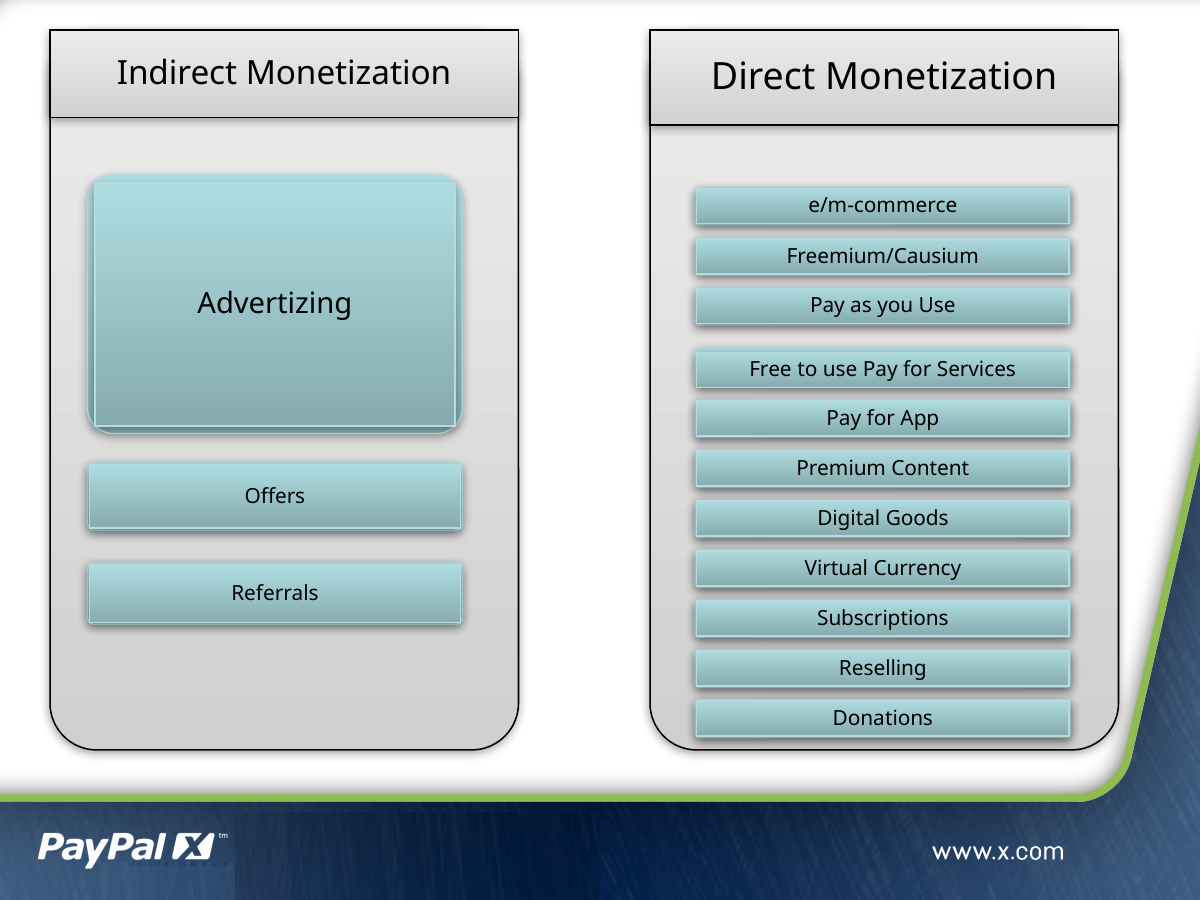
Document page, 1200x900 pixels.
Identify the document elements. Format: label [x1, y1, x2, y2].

text_box [694, 599, 1071, 638]
text_box [694, 499, 1071, 538]
text_box [87, 562, 463, 625]
text_box [87, 174, 463, 434]
text_box [694, 699, 1071, 738]
text_box [694, 649, 1071, 688]
text_box [694, 287, 1071, 325]
text_box [49, 29, 519, 751]
text_box [649, 29, 1119, 751]
text_box [694, 399, 1071, 438]
text_box [694, 187, 1071, 225]
text_box [694, 237, 1071, 276]
text_box [694, 449, 1071, 488]
text_box [87, 462, 463, 531]
text_box [694, 549, 1071, 588]
text_box [694, 347, 1071, 388]
picture [0, 0, 1200, 900]
